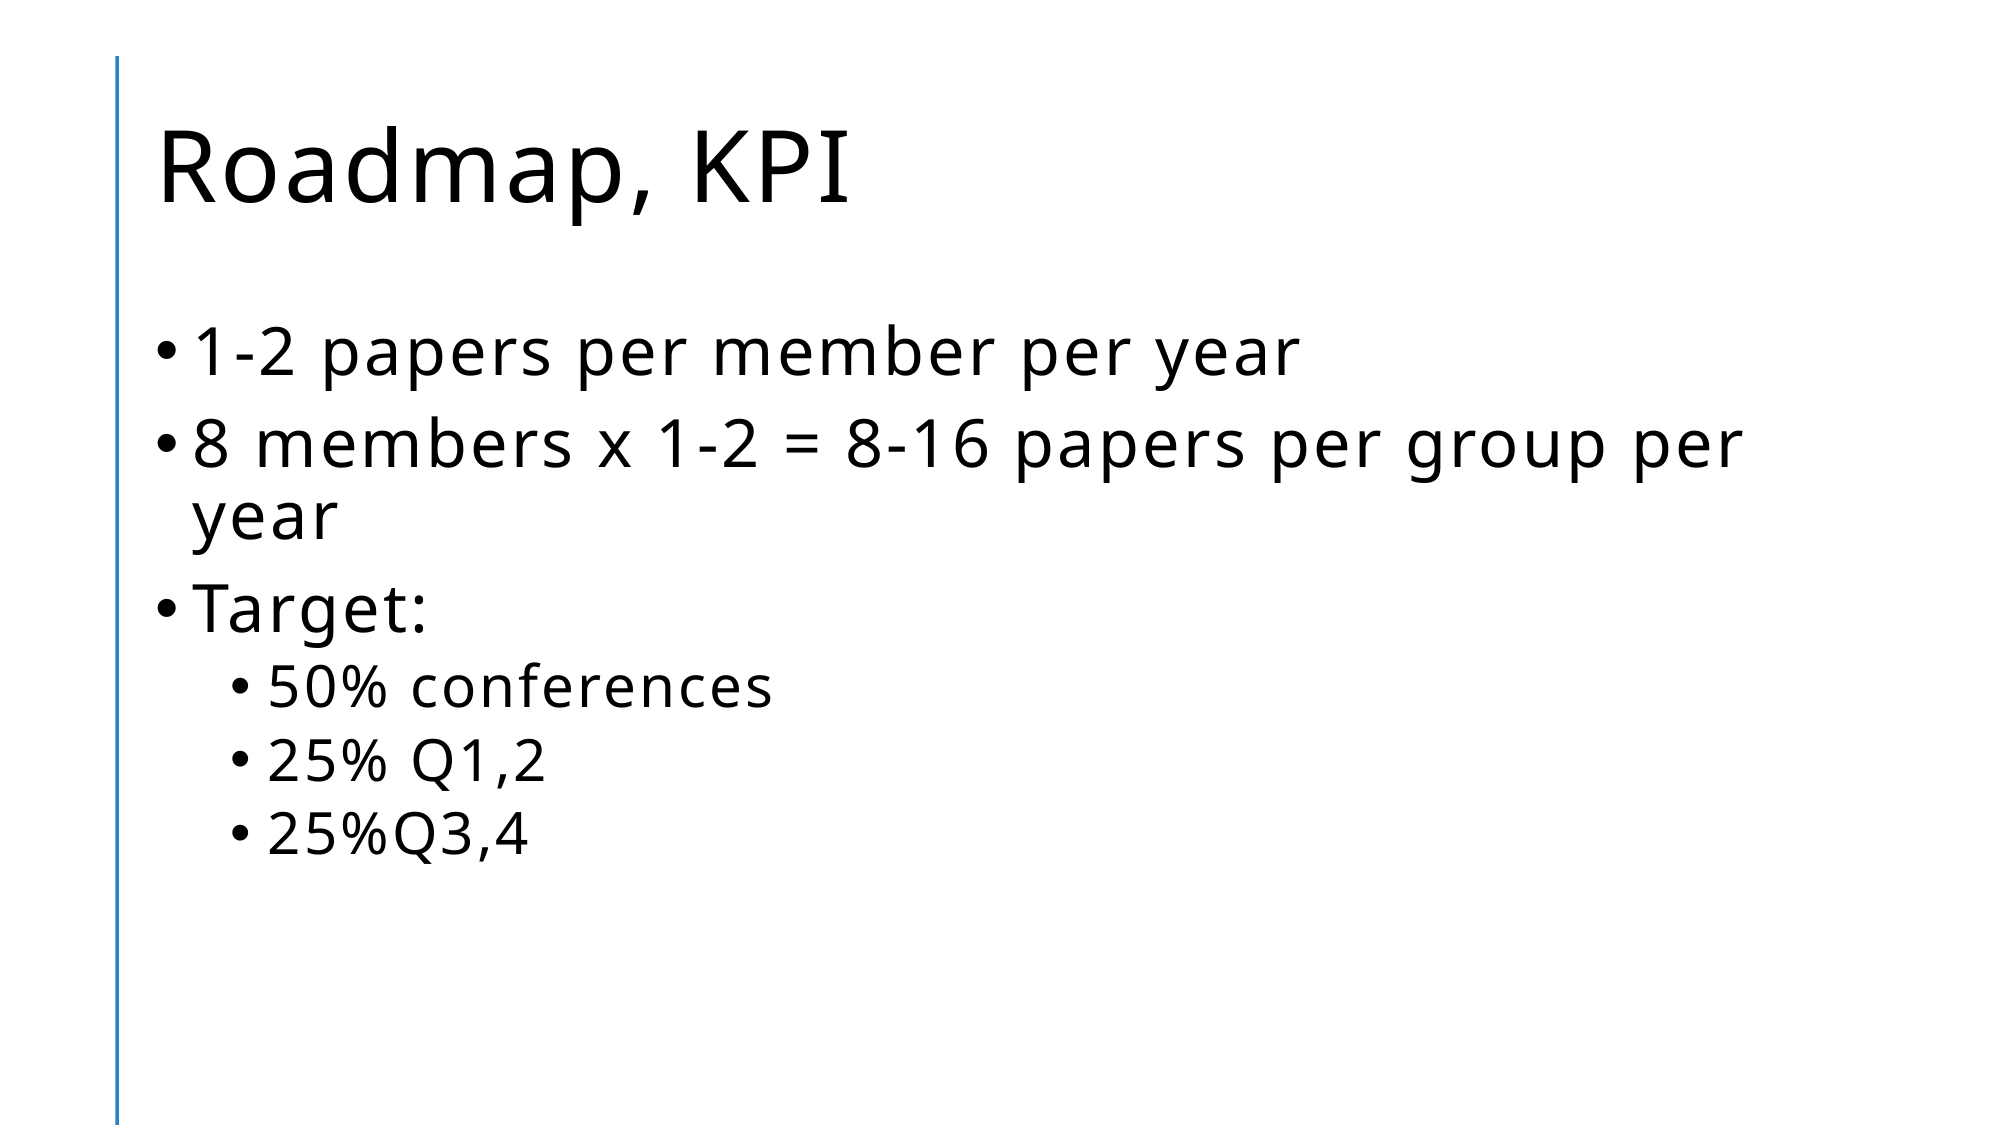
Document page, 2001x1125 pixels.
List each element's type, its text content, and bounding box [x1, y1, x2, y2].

list 1-2 papers per member per year 8 members x 1-2 = 8-16 papers per group per year Target: 50% conferences 25% Q1,2 25%Q3,4 [137, 299, 1863, 1014]
title Roadmap, KPI [137, 59, 1863, 278]
